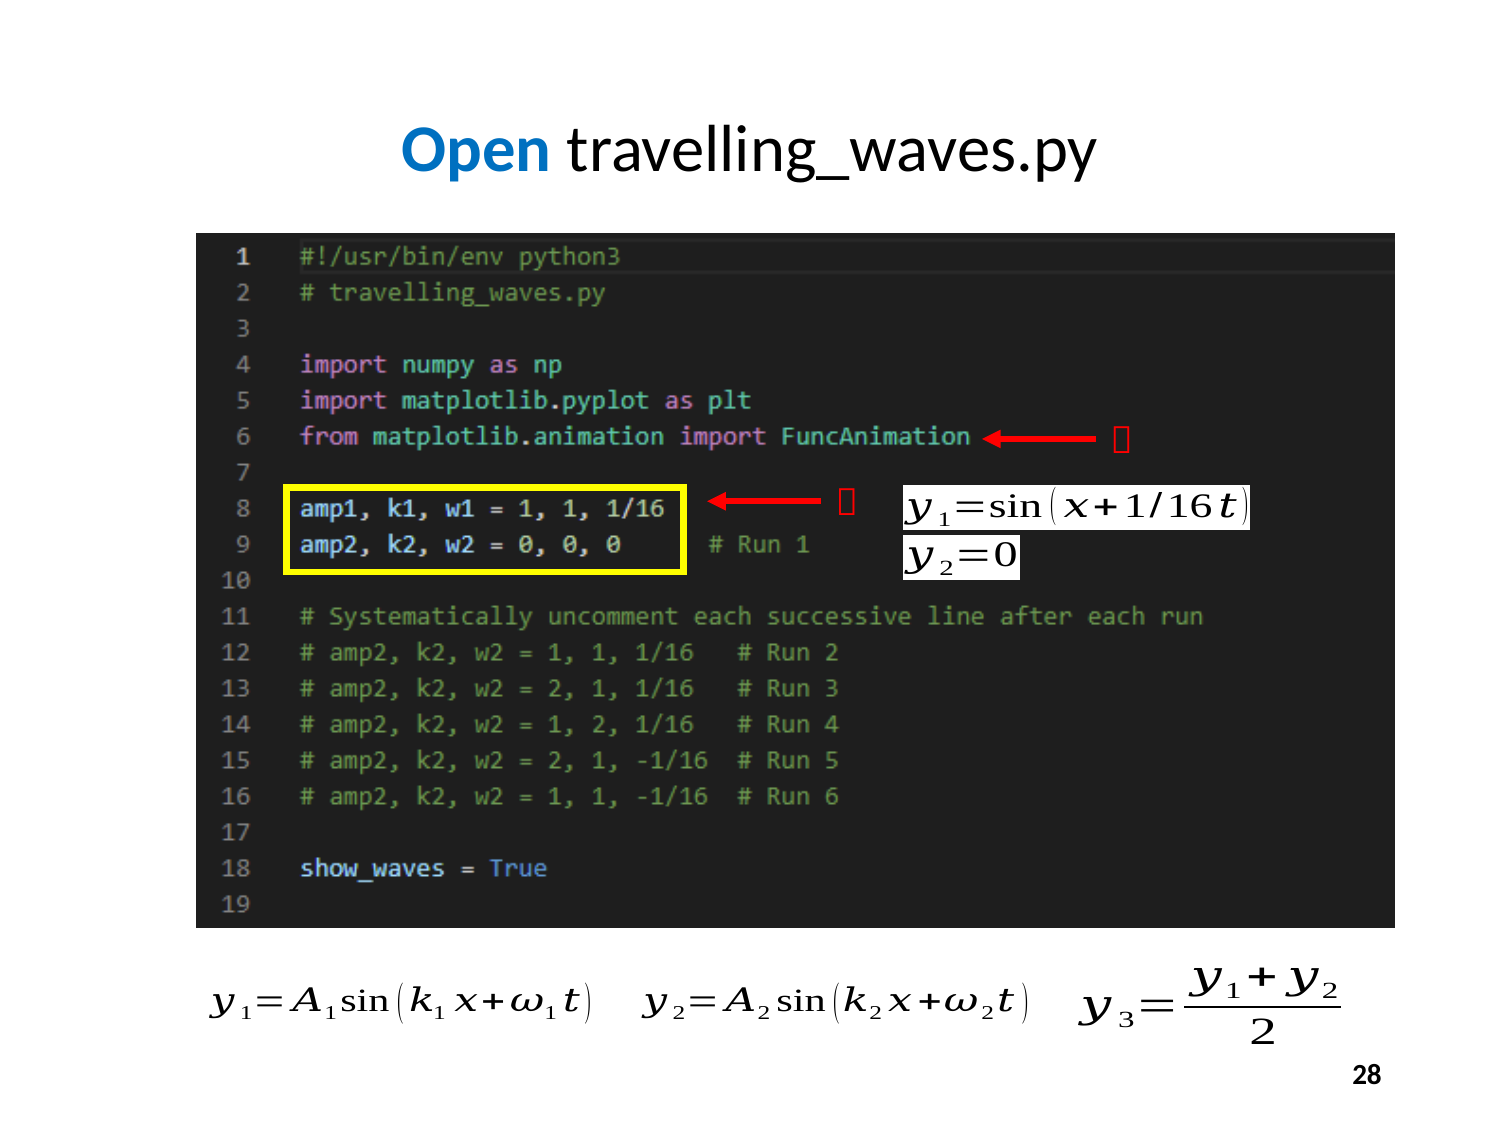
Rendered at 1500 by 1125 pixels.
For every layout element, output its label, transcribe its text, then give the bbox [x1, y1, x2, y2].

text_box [981, 408, 1159, 470]
picture [196, 233, 1395, 928]
title Open travelling_waves.py [103, 59, 1397, 241]
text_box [707, 470, 884, 532]
slide_number 28 [1059, 1042, 1397, 1103]
